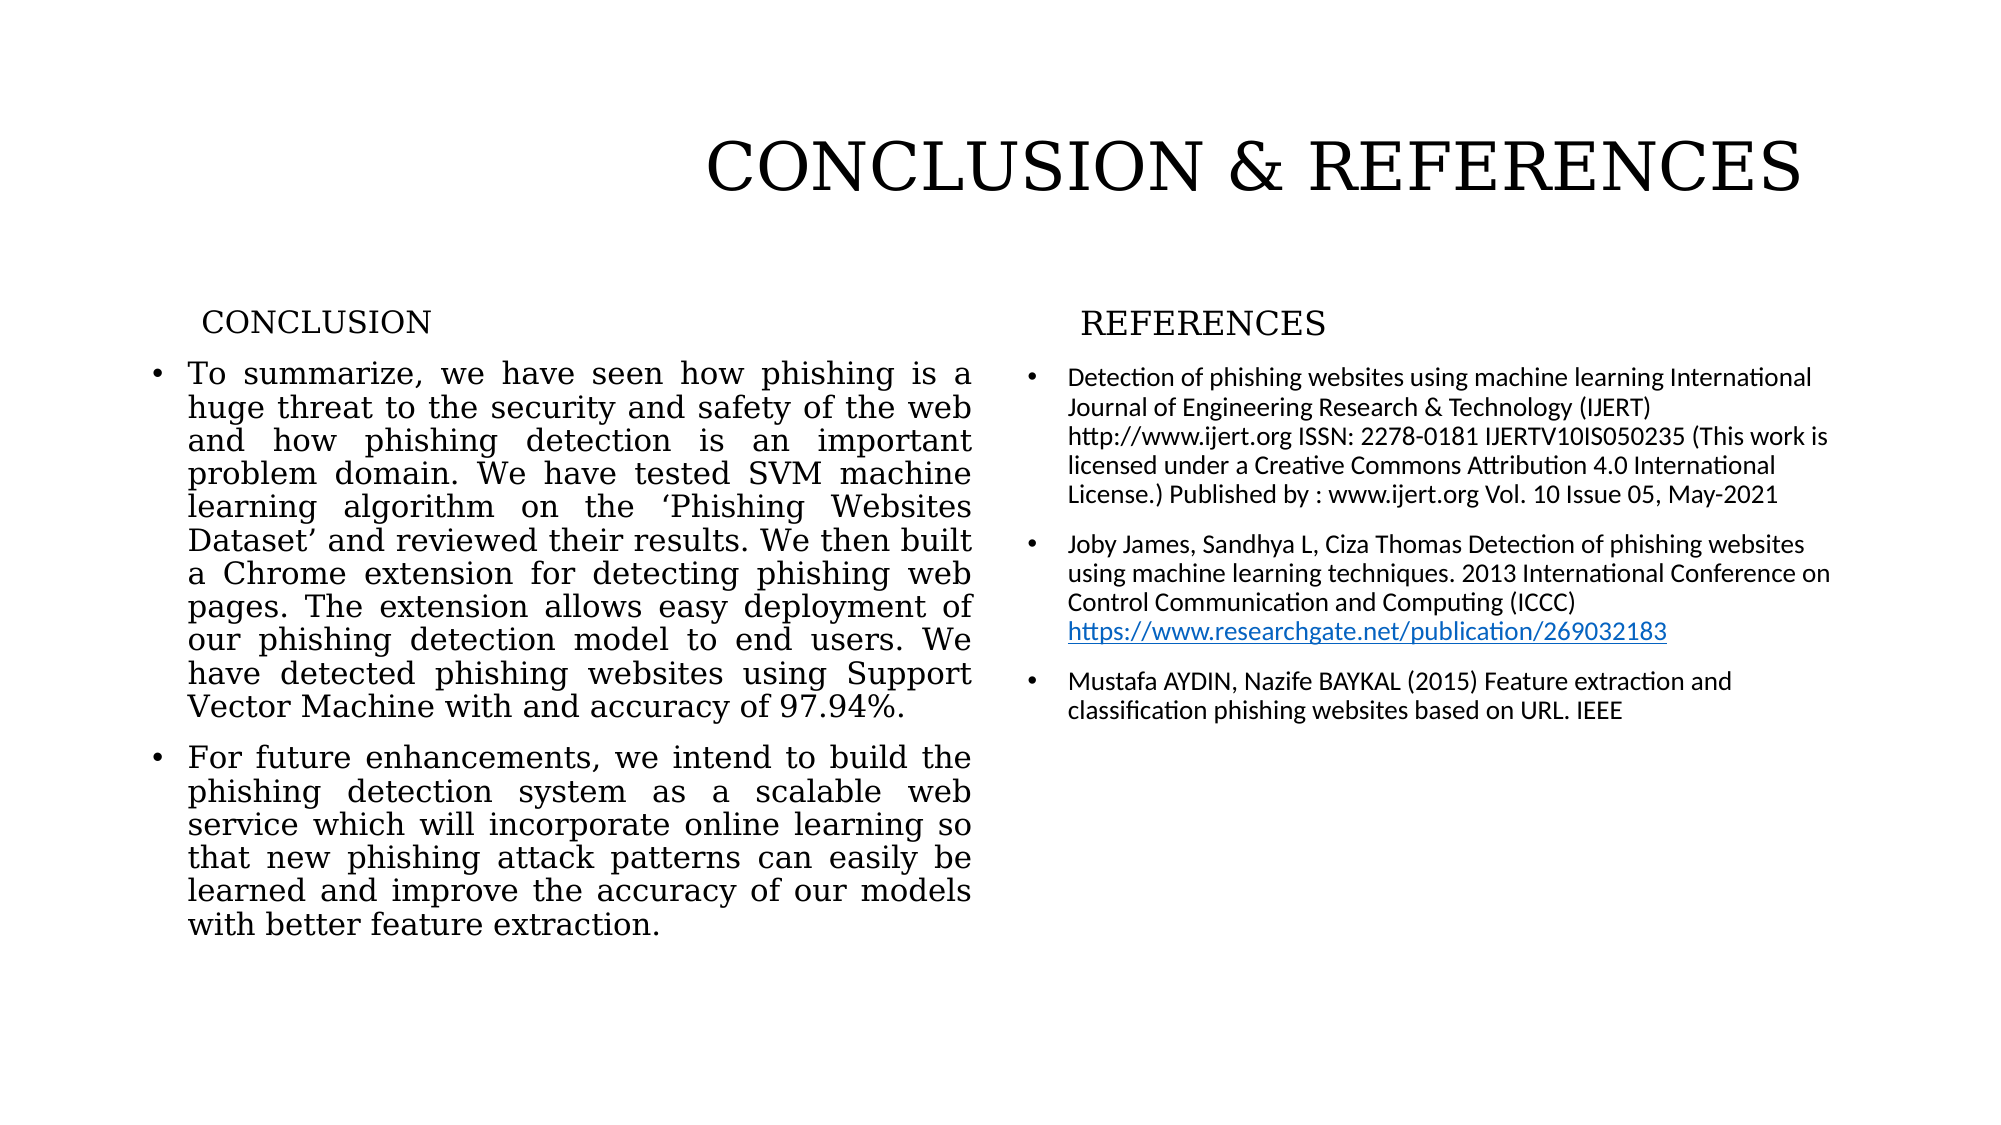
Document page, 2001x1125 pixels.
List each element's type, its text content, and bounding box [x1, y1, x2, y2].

list CONCLUSION To summarize, we have seen how phishing is a huge threat to the security and safety of the web and how phishing detection is an important problem domain. We have tested SVM machine learning algorithm on the ‘Phishing Websites Dataset’ and reviewed their results. We then built a Chrome extension for detecting phishing web pages. The extension allows easy deployment of our phishing detection model to end users. We have detected phishing websites using Support Vector Machine with and accuracy of 97.94%. For future enhancements, we intend to build the phishing detection system as a scalable web service which will incorporate online learning so that new phishing attack patterns can easily be learned and improve the accuracy of our models with better feature extraction. [137, 299, 988, 1014]
title CONCLUSION & REFERENCES [137, 59, 1863, 278]
list REFERENCES Detection of phishing websites using machine learning International Journal of Engineering Research & Technology (IJERT) http://www.ijert.org ISSN: 2278-0181 IJERTV10IS050235 (This work is licensed under a Creative Commons Attribution 4.0 International License.) Published by : www.ijert.org Vol. 10 Issue 05, May-2021 Joby James, Sandhya L, Ciza Thomas Detection of phishing websites using machine learning techniques. 2013 International Conference on Control Communication and Computing (ICCC)https://www.researchgate.net/publication/269032183 Mustafa AYDIN, Nazife BAYKAL (2015) Feature extraction and classification phishing websites based on URL. IEEE [1012, 299, 1863, 1014]
